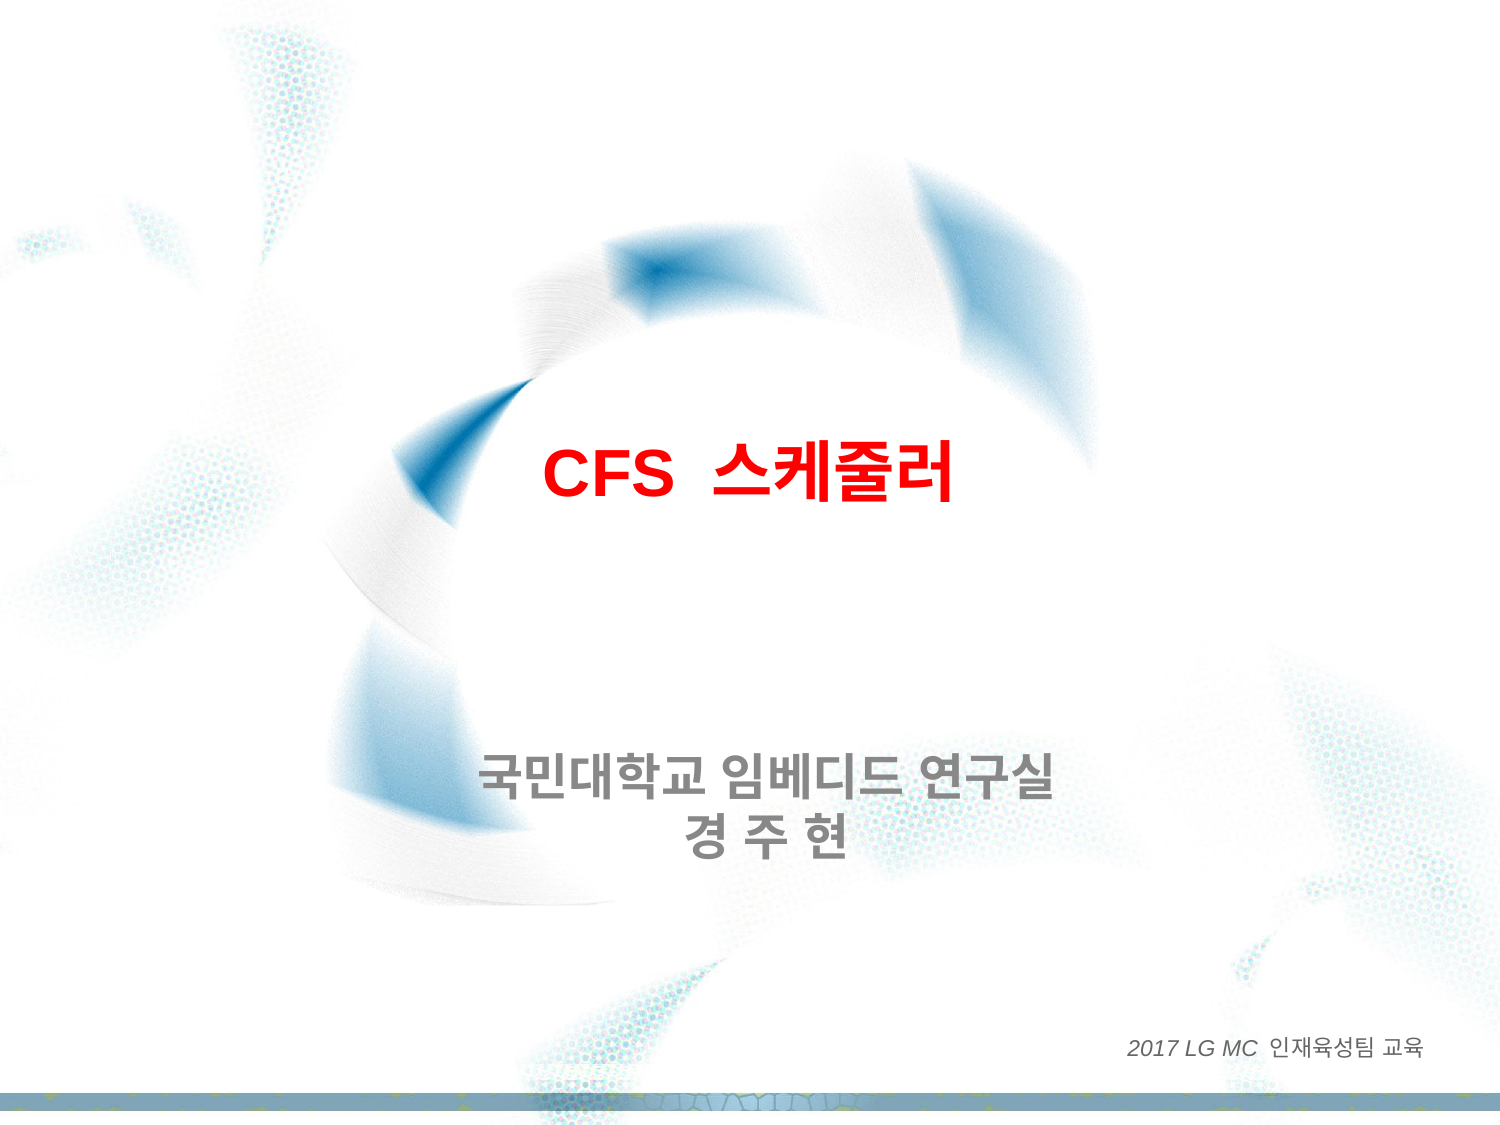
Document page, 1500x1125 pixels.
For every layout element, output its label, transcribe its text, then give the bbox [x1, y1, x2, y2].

text_box 2017 LG MC 인재육성팀 교육 [1112, 1001, 1493, 1094]
title CFS 스케줄러 [112, 349, 1388, 591]
picture [0, 0, 1500, 1125]
text_box 국민대학교 임베디드 연구실 경 주 현 [242, 738, 1292, 925]
